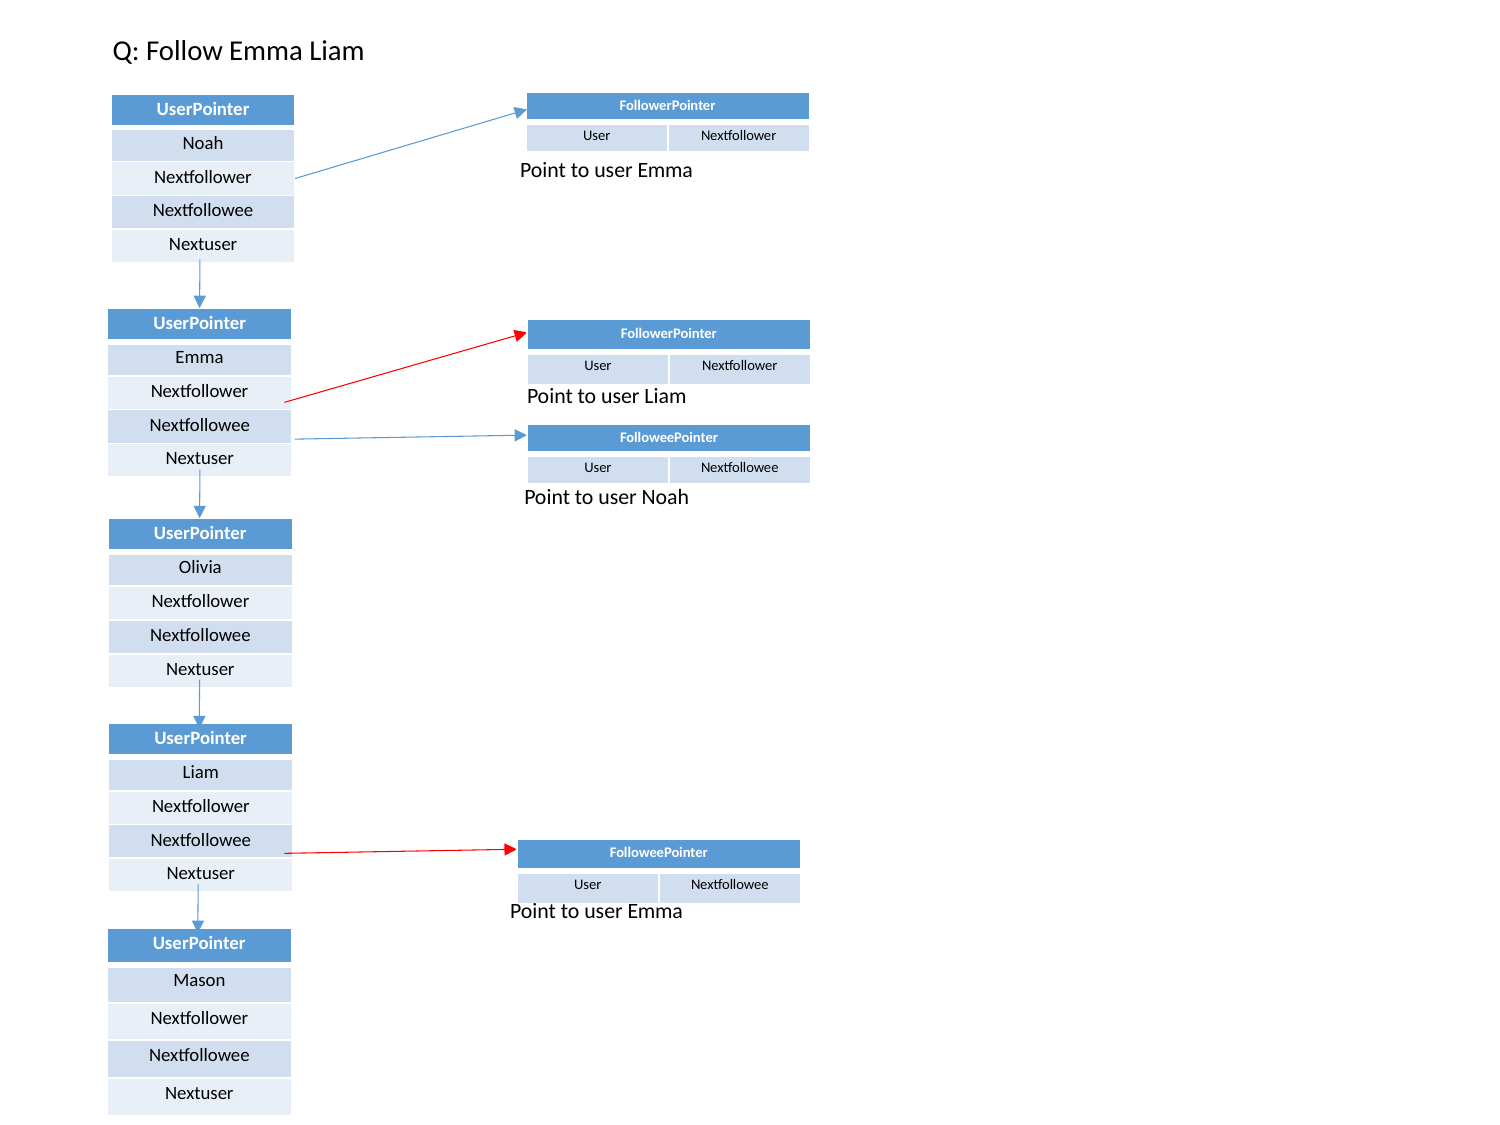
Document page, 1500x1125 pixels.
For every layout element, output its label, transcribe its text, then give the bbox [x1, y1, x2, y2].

table_cell Nextuser [112, 230, 294, 262]
table_cell Nextuser [109, 655, 292, 687]
table_cell Nextfollower [670, 355, 810, 384]
table_cell Nextfollower [108, 1004, 291, 1039]
table_cell Nextfollowee [108, 1041, 291, 1077]
table_cell User [527, 125, 667, 148]
table_header FollowerPointer [527, 93, 809, 119]
table_cell Nextuser [109, 859, 292, 891]
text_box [295, 109, 527, 188]
table_cell User [518, 874, 658, 889]
table_cell Nextuser [108, 1079, 291, 1115]
table_cell Nextfollower [112, 162, 294, 195]
table_cell Nextuser [108, 444, 291, 476]
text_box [284, 332, 527, 403]
table_cell Nextfollower [109, 792, 292, 824]
table_cell Nextfollowee [112, 196, 294, 228]
table_header UserPointer [112, 95, 294, 125]
table_cell Nextfollowee [108, 410, 291, 443]
text_box Point to user Liam [497, 374, 717, 416]
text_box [284, 849, 517, 854]
table_cell Nextfollower [669, 125, 809, 151]
table_header FollowerPointer [528, 320, 810, 349]
table_cell Liam [109, 760, 292, 790]
table_header UserPointer [108, 929, 291, 962]
table_cell Emma [108, 345, 284, 375]
table_cell Nextfollowee [109, 825, 292, 857]
table_header UserPointer [108, 309, 291, 339]
table_cell User [528, 457, 668, 475]
table_header FolloweePointer [518, 840, 800, 868]
text_box Point to user Emma [497, 148, 717, 190]
table_cell Nextfollower [108, 377, 291, 409]
table_cell Nextfollower [109, 587, 292, 619]
table_cell Nextfollowee [660, 874, 800, 903]
table_header UserPointer [109, 724, 292, 754]
title Q: Follow Emma Liam [97, 24, 1392, 74]
text_box Point to user Emma [487, 889, 707, 931]
table_cell User [528, 355, 668, 374]
table_header FolloweePointer [528, 425, 810, 451]
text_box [294, 435, 527, 440]
table_cell Nextfollowee [670, 457, 810, 483]
text_box Point to user Noah [497, 475, 717, 517]
table_header UserPointer [109, 519, 292, 549]
table_cell Mason [108, 968, 291, 1002]
table_cell Noah [112, 130, 294, 161]
table_cell Olivia [109, 555, 292, 585]
table_cell Nextfollowee [109, 621, 292, 653]
